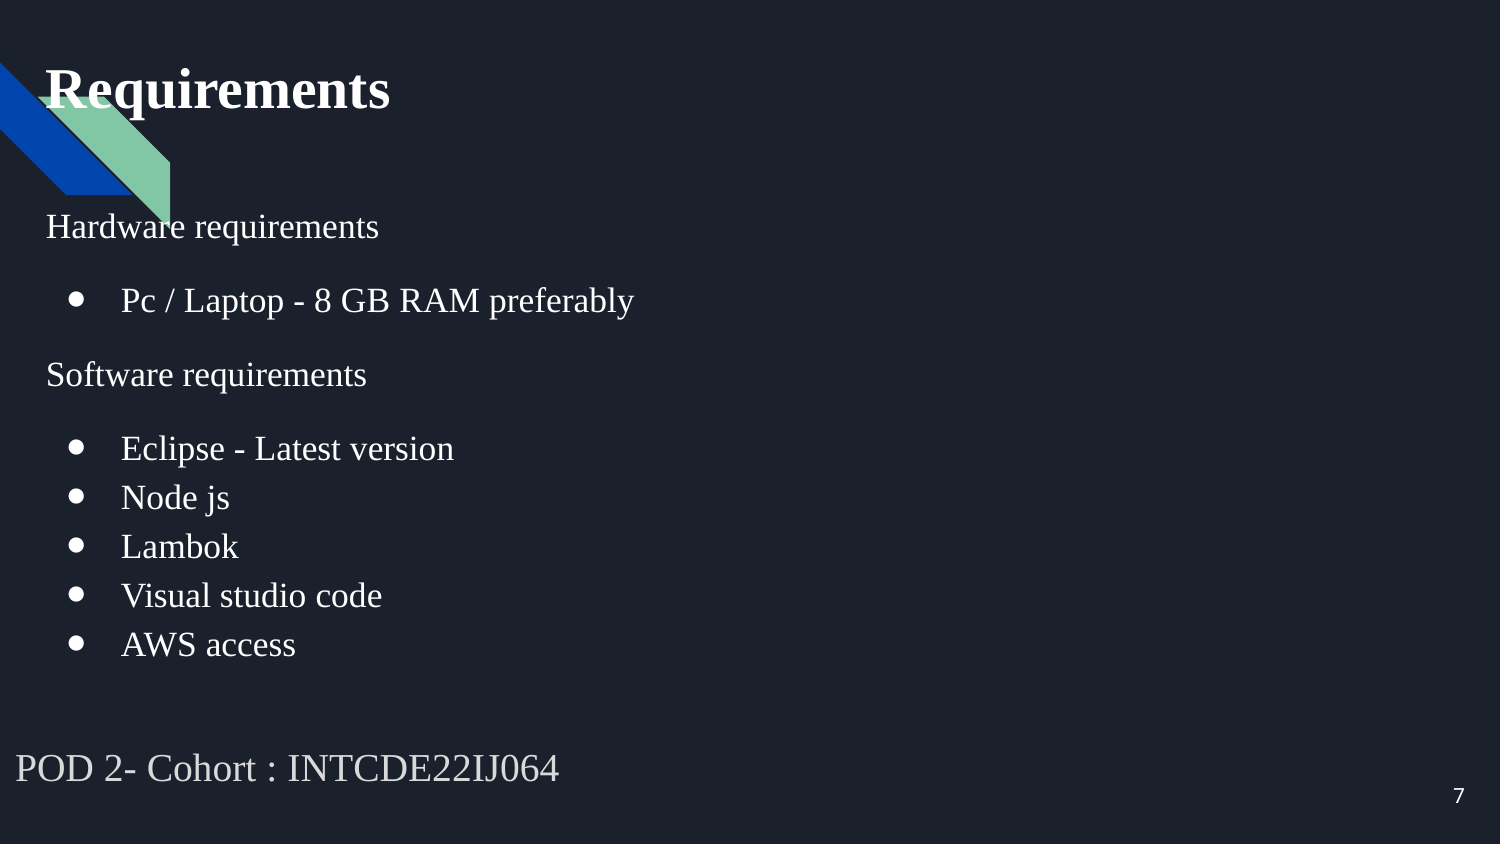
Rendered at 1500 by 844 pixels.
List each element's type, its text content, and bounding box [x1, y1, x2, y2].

title Requirements [30, 36, 1429, 136]
list Hardware requirements Pc / Laptop - 8 GB RAM preferably Software requirements Eclipse - Latest version Node js Lambok Visual studio code AWS access [30, 181, 1380, 726]
text_box POD 2- Cohort : INTCDE22IJ064 [0, 726, 1500, 805]
slide_number 7 [1389, 764, 1480, 830]
